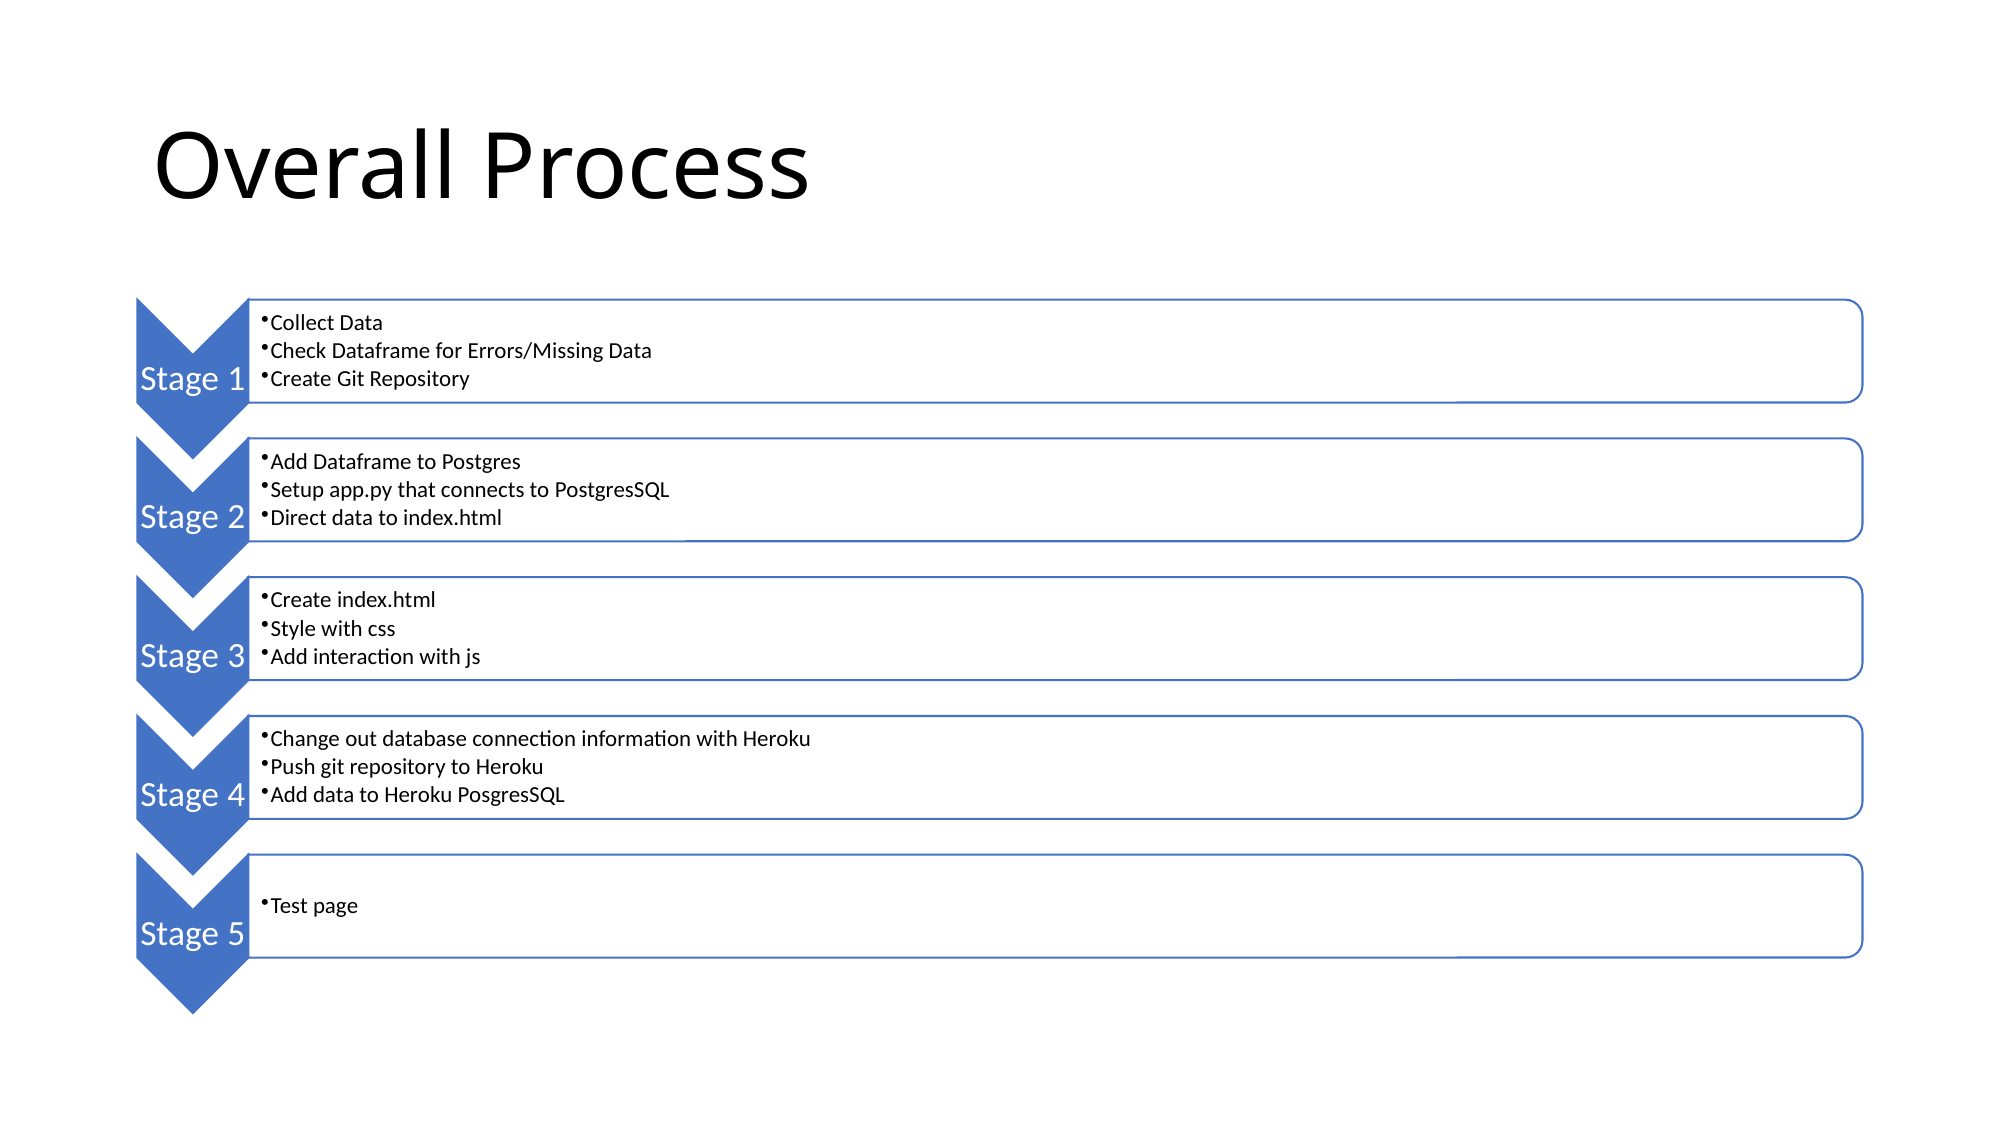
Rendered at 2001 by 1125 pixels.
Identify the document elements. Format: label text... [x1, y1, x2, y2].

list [137, 299, 1863, 1014]
title Overall Process [137, 59, 1863, 278]
